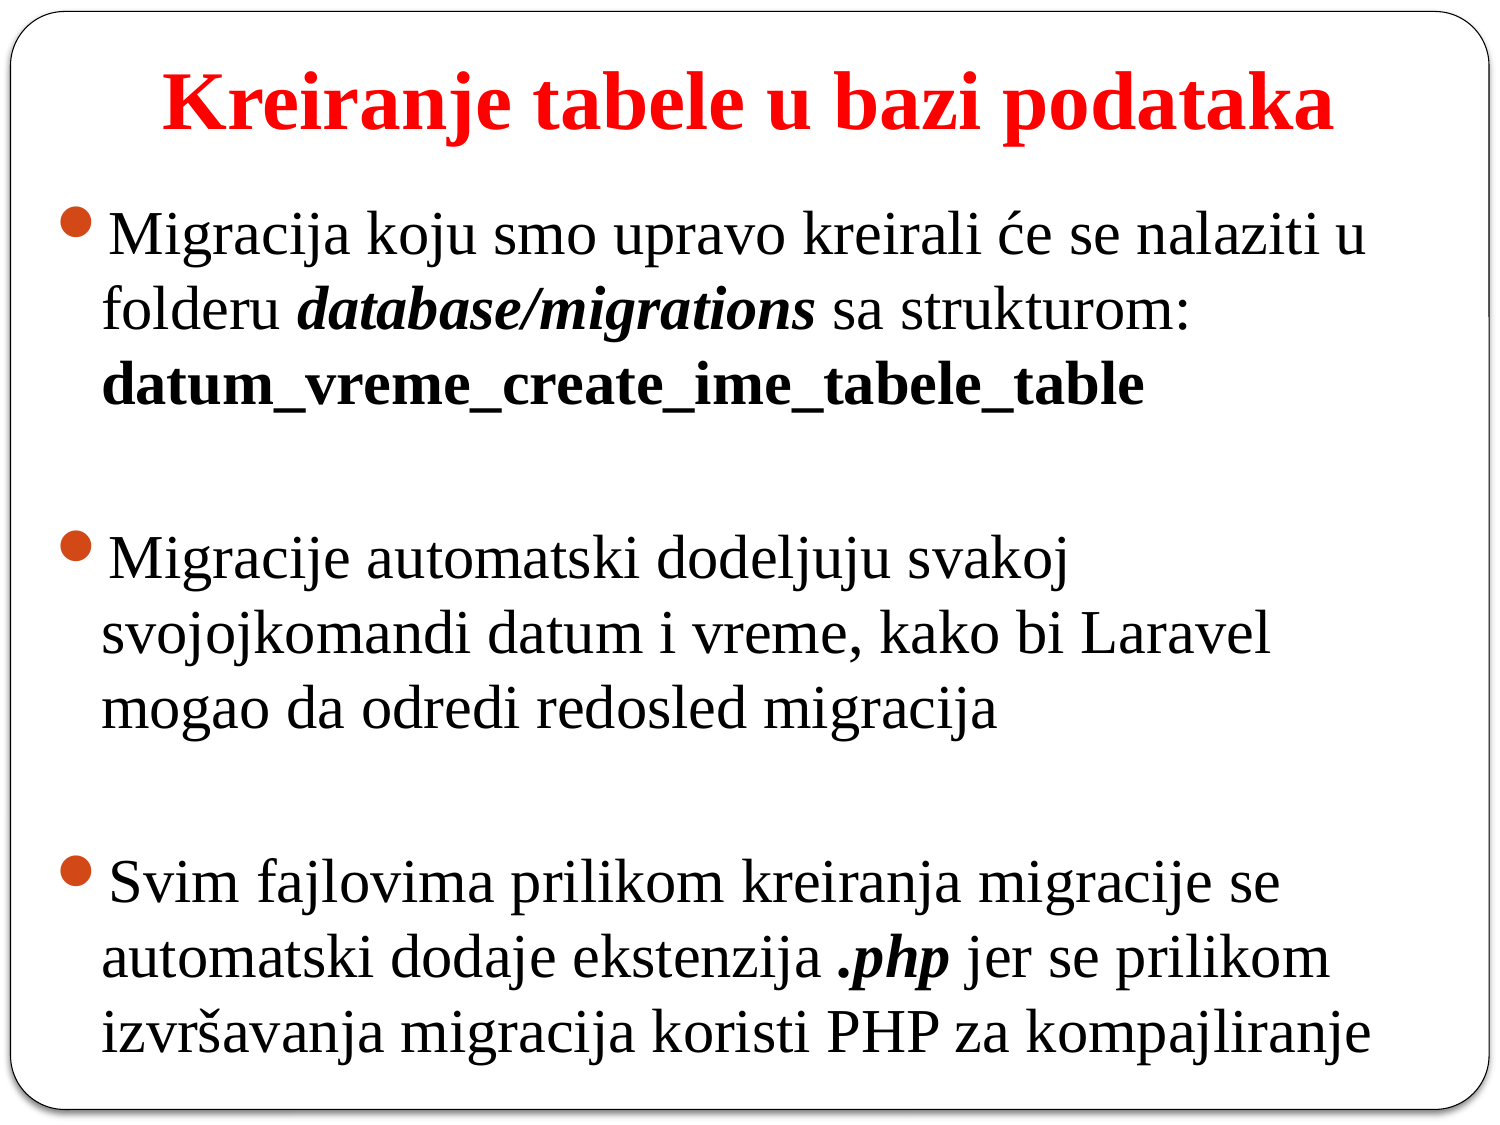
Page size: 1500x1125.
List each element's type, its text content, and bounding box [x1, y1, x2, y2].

list Migracija koju smo upravo kreirali će se nalaziti u folderu database/migrations sa strukturom: datum_vreme_create_ime_tabele_table Migracije automatski dodeljuju svakoj svojojkomandi datum i vreme, kako bi Laravel mogao da odredi redosled migracija Svim fajlovima prilikom kreiranja migracije se automatski dodaje ekstenzija .php jer se prilikom izvršavanja migracija koristi PHP za kompajliranje [41, 184, 1459, 1106]
title Kreiranje tabele u bazi podataka [147, 30, 1423, 161]
